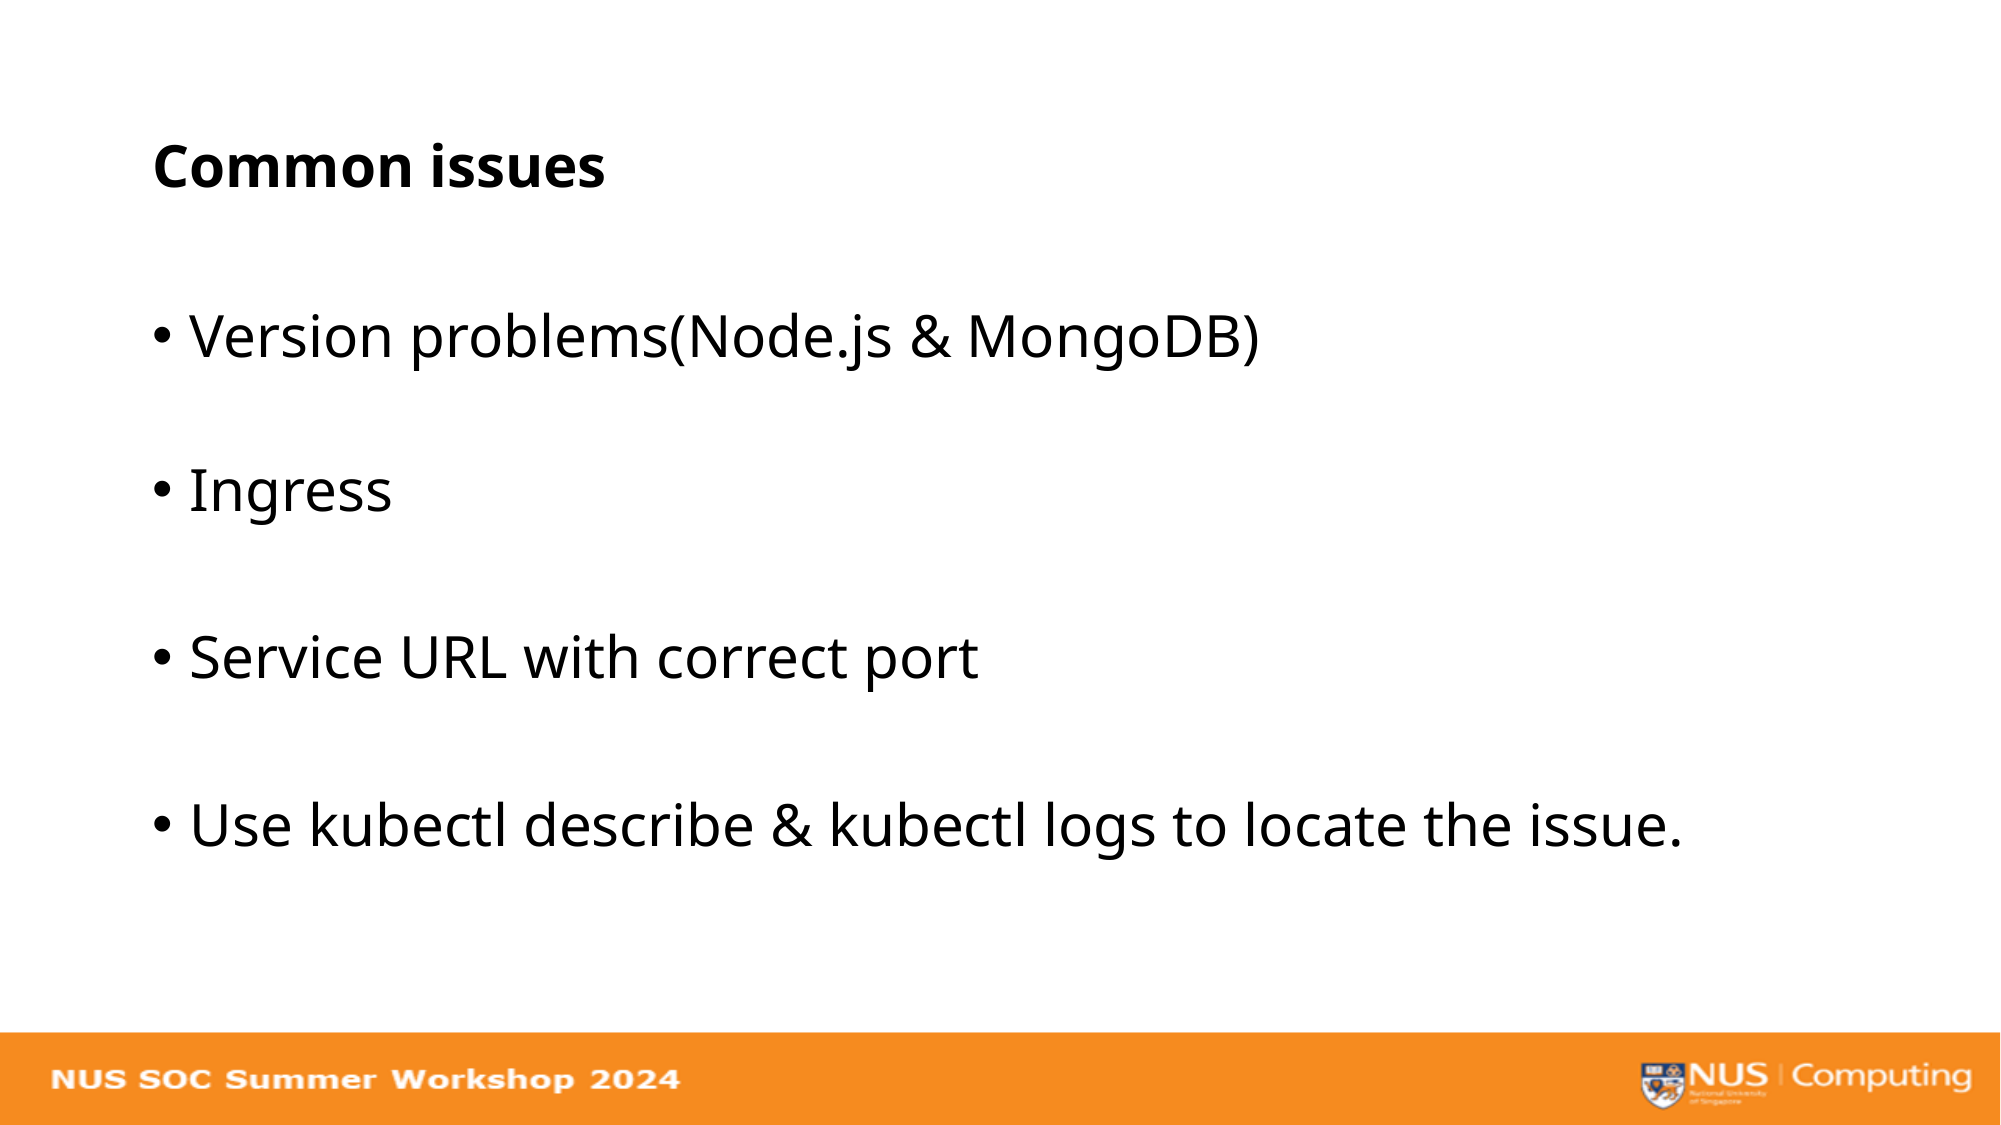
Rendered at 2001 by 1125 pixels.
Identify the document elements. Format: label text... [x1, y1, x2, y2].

list Version problems(Node.js & MongoDB) Ingress Service URL with correct port Use kubectl describe & kubectl logs to locate the issue. [137, 299, 1863, 1014]
picture [0, 0, 2001, 1125]
title Common issues [137, 59, 1863, 278]
